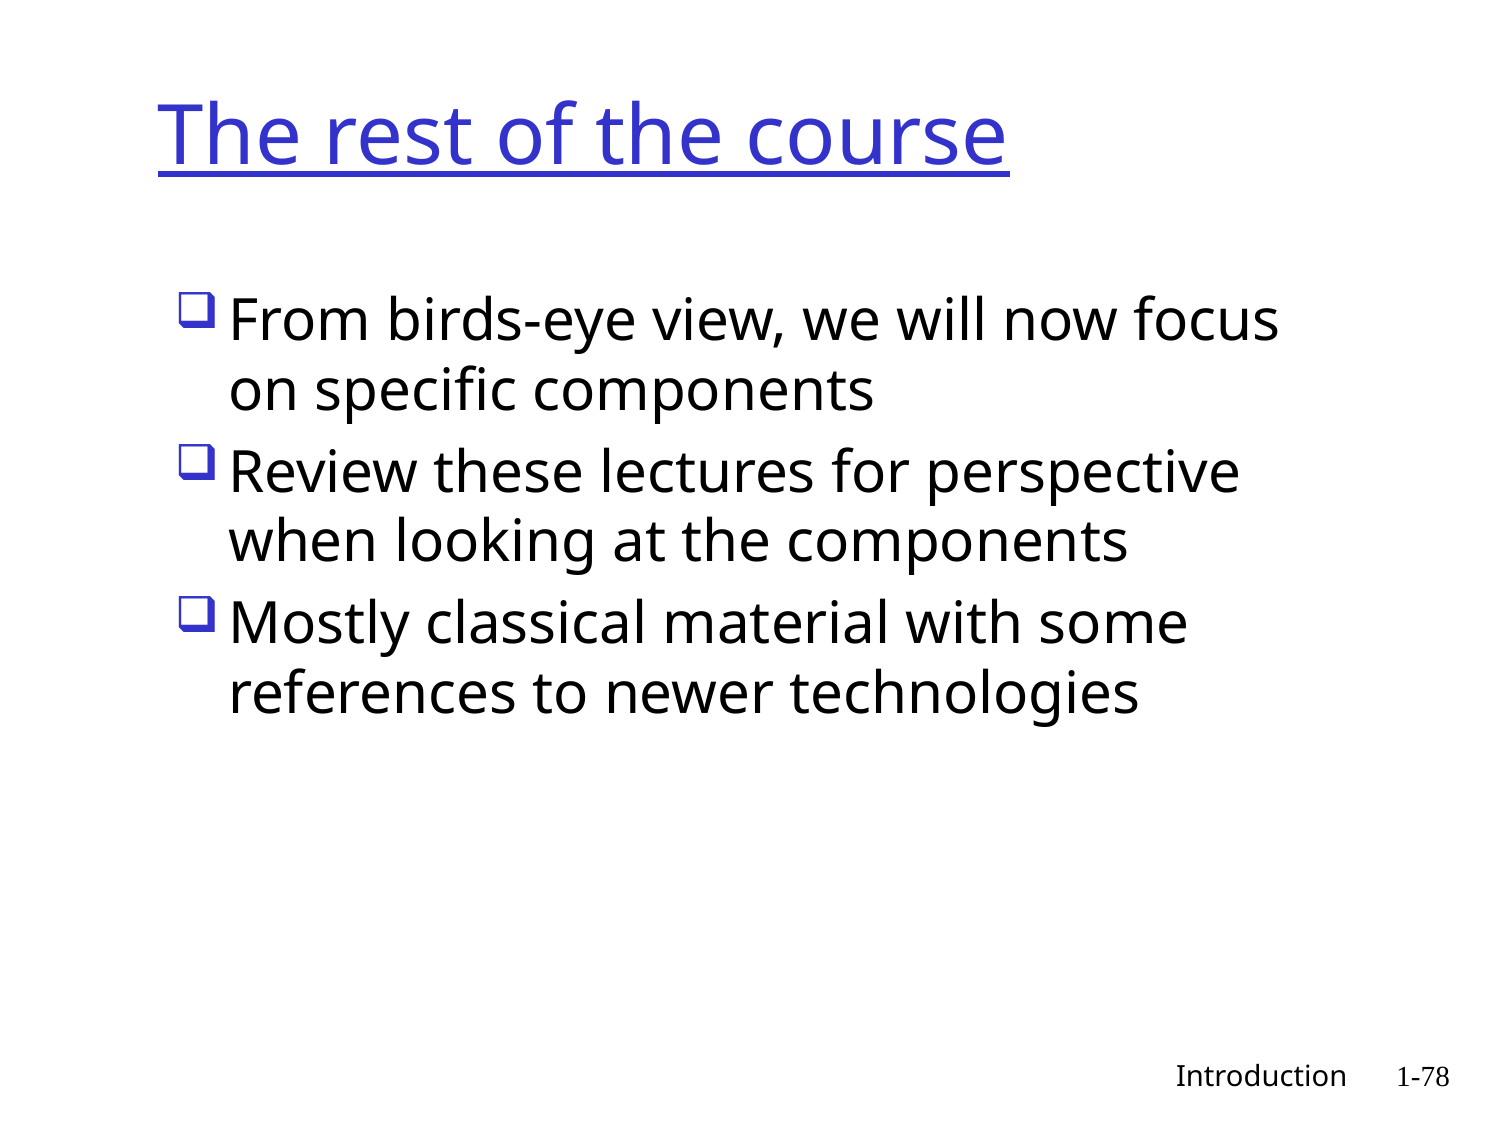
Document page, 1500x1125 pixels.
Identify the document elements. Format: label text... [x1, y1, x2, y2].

list From birds-eye view, we will now focus on specific components Review these lectures for perspective when looking at the components Mostly classical material with some references to newer technologies [143, 274, 1296, 1026]
slide_number 1-78 [1362, 1049, 1466, 1125]
title The rest of the course [143, 37, 1296, 226]
footer Introduction [887, 1049, 1362, 1125]
